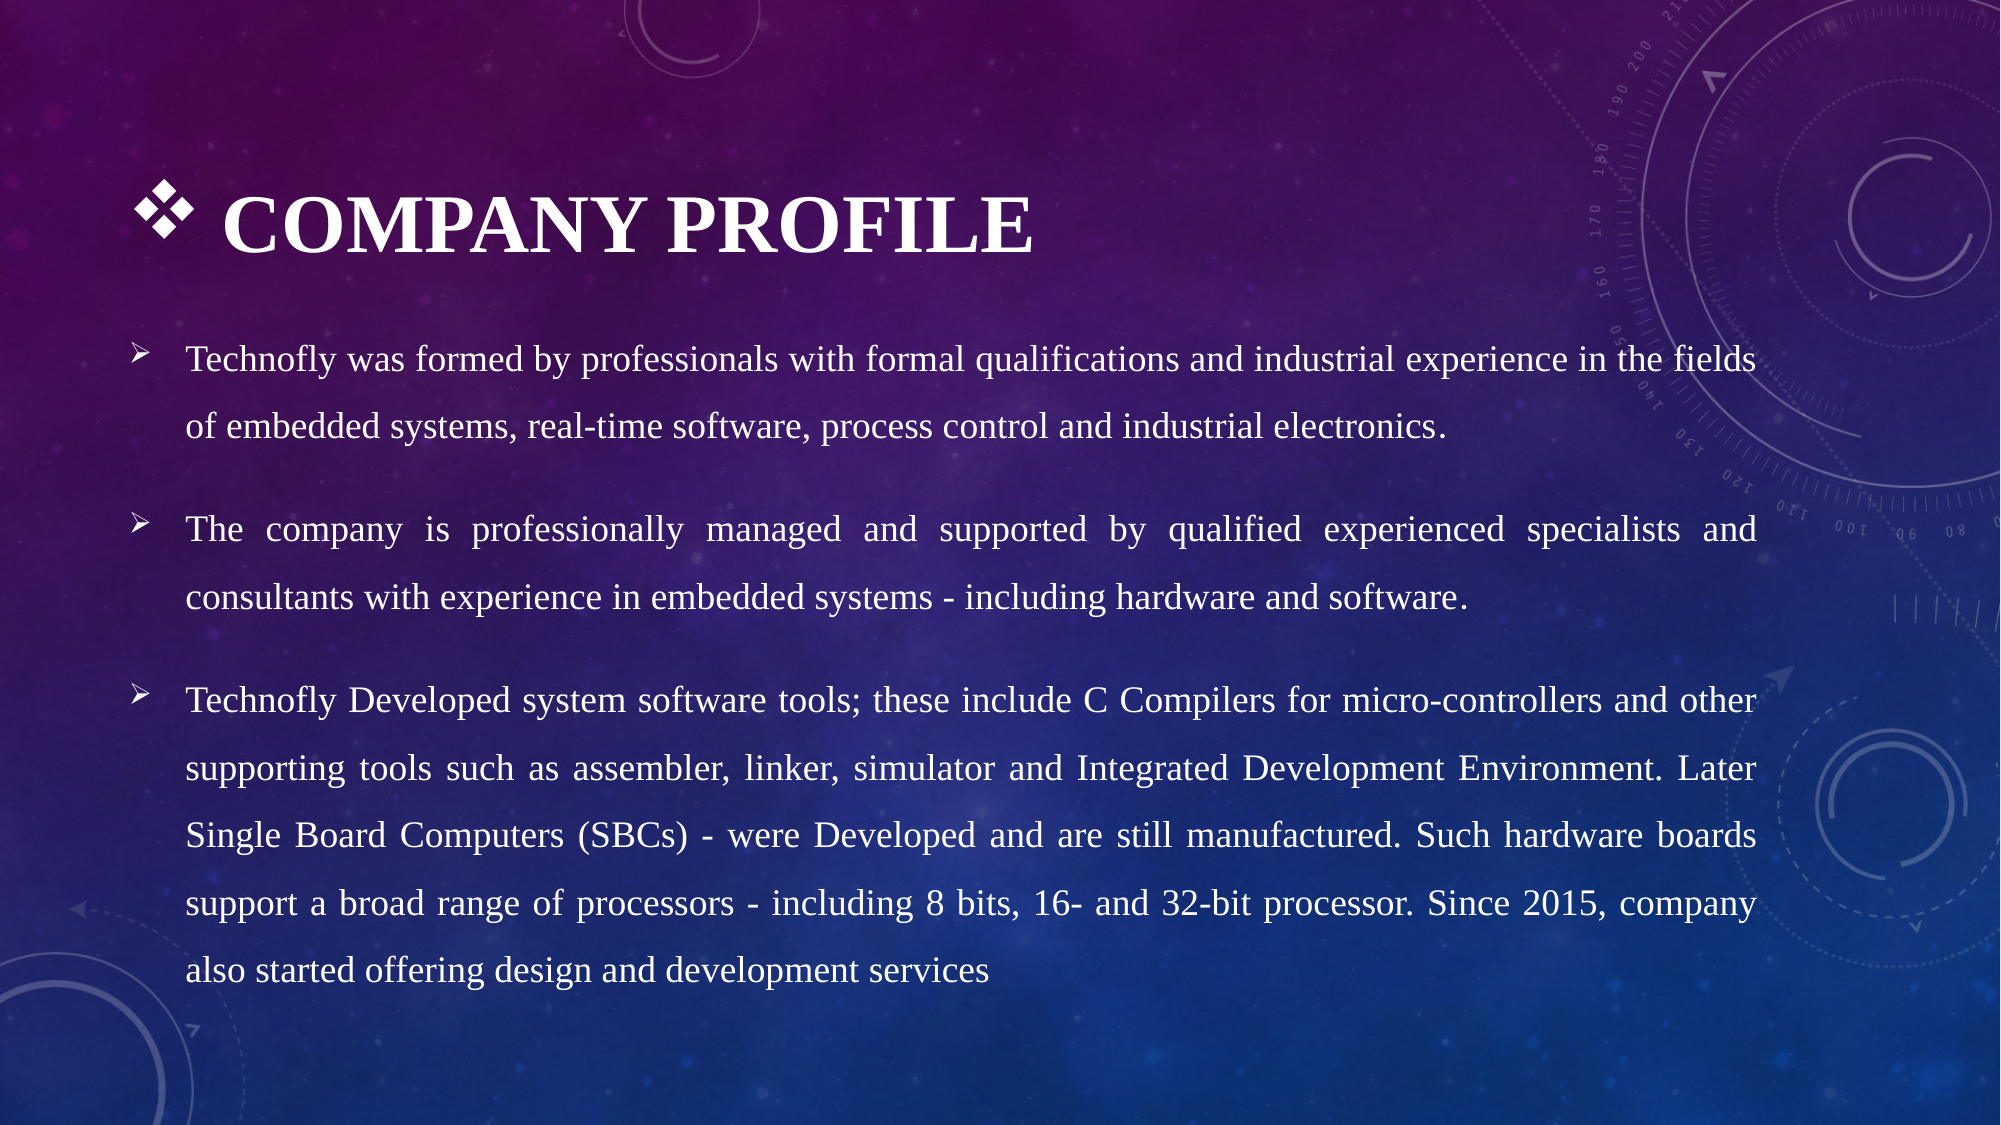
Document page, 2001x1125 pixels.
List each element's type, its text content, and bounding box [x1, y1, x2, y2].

list Technofly was formed by professionals with formal qualifications and industrial experience in the fields of embedded systems, real-time software, process control and industrial electronics. The company is professionally managed and supported by qualified experienced specialists and consultants with experience in embedded systems - including hardware and software. Technofly Developed system software tools; these include C Compilers for micro-controllers and other supporting tools such as assembler, linker, simulator and Integrated Development Environment. Later Single Board Computers (SBCs) - were Developed and are still manufactured. Such hardware boards support a broad range of processors - including 8 bits, 16- and 32-bit processor. Since 2015, company also started offering design and development services [112, 351, 1775, 950]
picture [0, 0, 2001, 1125]
title COMPANY PROFILE [112, 99, 1775, 339]
